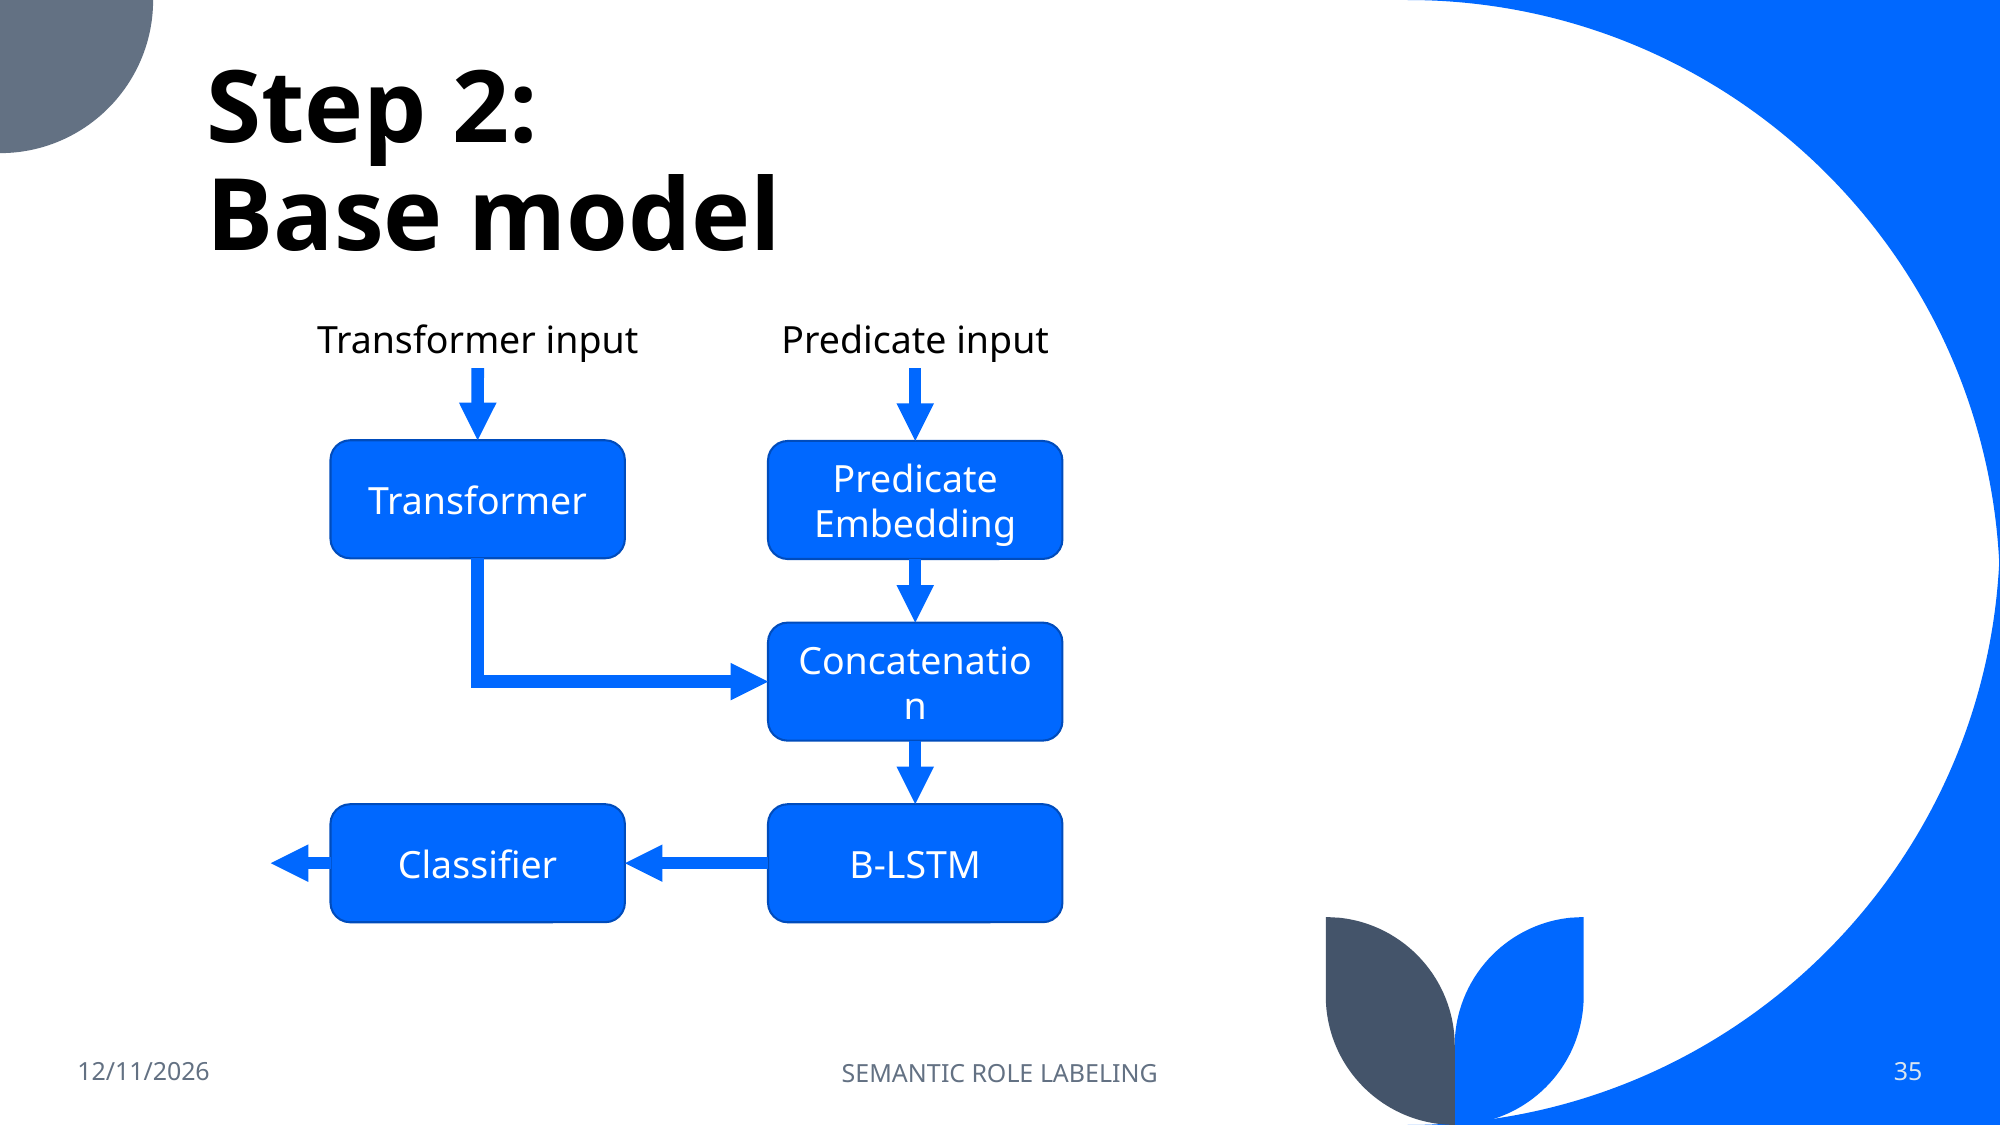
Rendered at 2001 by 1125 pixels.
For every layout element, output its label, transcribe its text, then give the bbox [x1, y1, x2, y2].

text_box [270, 308, 1063, 923]
footer SEMANTIC ROLE LABELING [662, 1042, 1338, 1103]
title Step 2: Base model [191, 62, 1796, 280]
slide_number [62, 1042, 513, 1103]
slide_number 35 [1665, 1042, 1938, 1103]
